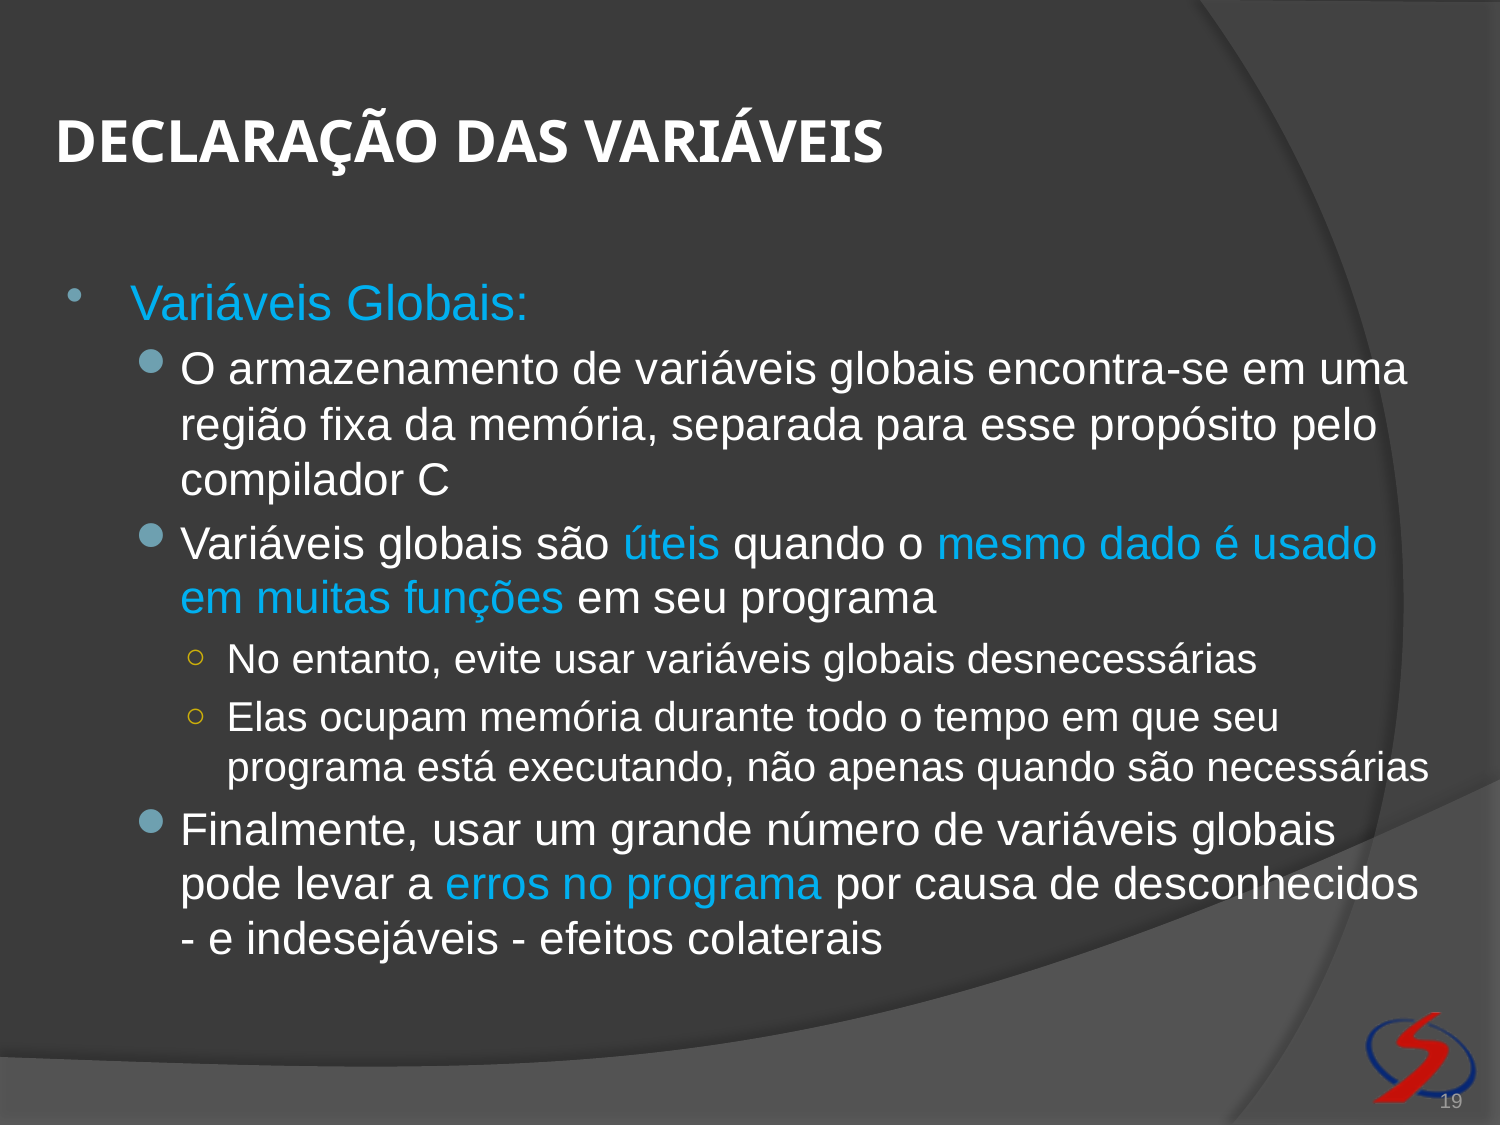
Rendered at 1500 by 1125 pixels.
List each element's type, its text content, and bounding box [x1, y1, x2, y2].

picture [1359, 1011, 1483, 1108]
slide_number 19 [1337, 1053, 1463, 1114]
title Declaração das variáveis [46, 45, 1454, 233]
list Variáveis Globais: O armazenamento de variáveis globais encontra-se em uma região fixa da memória, separada para esse propósito pelo compilador C Variáveis globais são úteis quando o mesmo dado é usado em muitas funções em seu programa No entanto, evite usar variáveis globais desnecessárias Elas ocupam memória durante todo o tempo em que seu programa está executando, não apenas quando são necessárias Finalmente, usar um grande número de variáveis globais pode levar a erros no programa por causa de desconhecidos - e indesejáveis - efeitos colaterais [46, 262, 1454, 1006]
